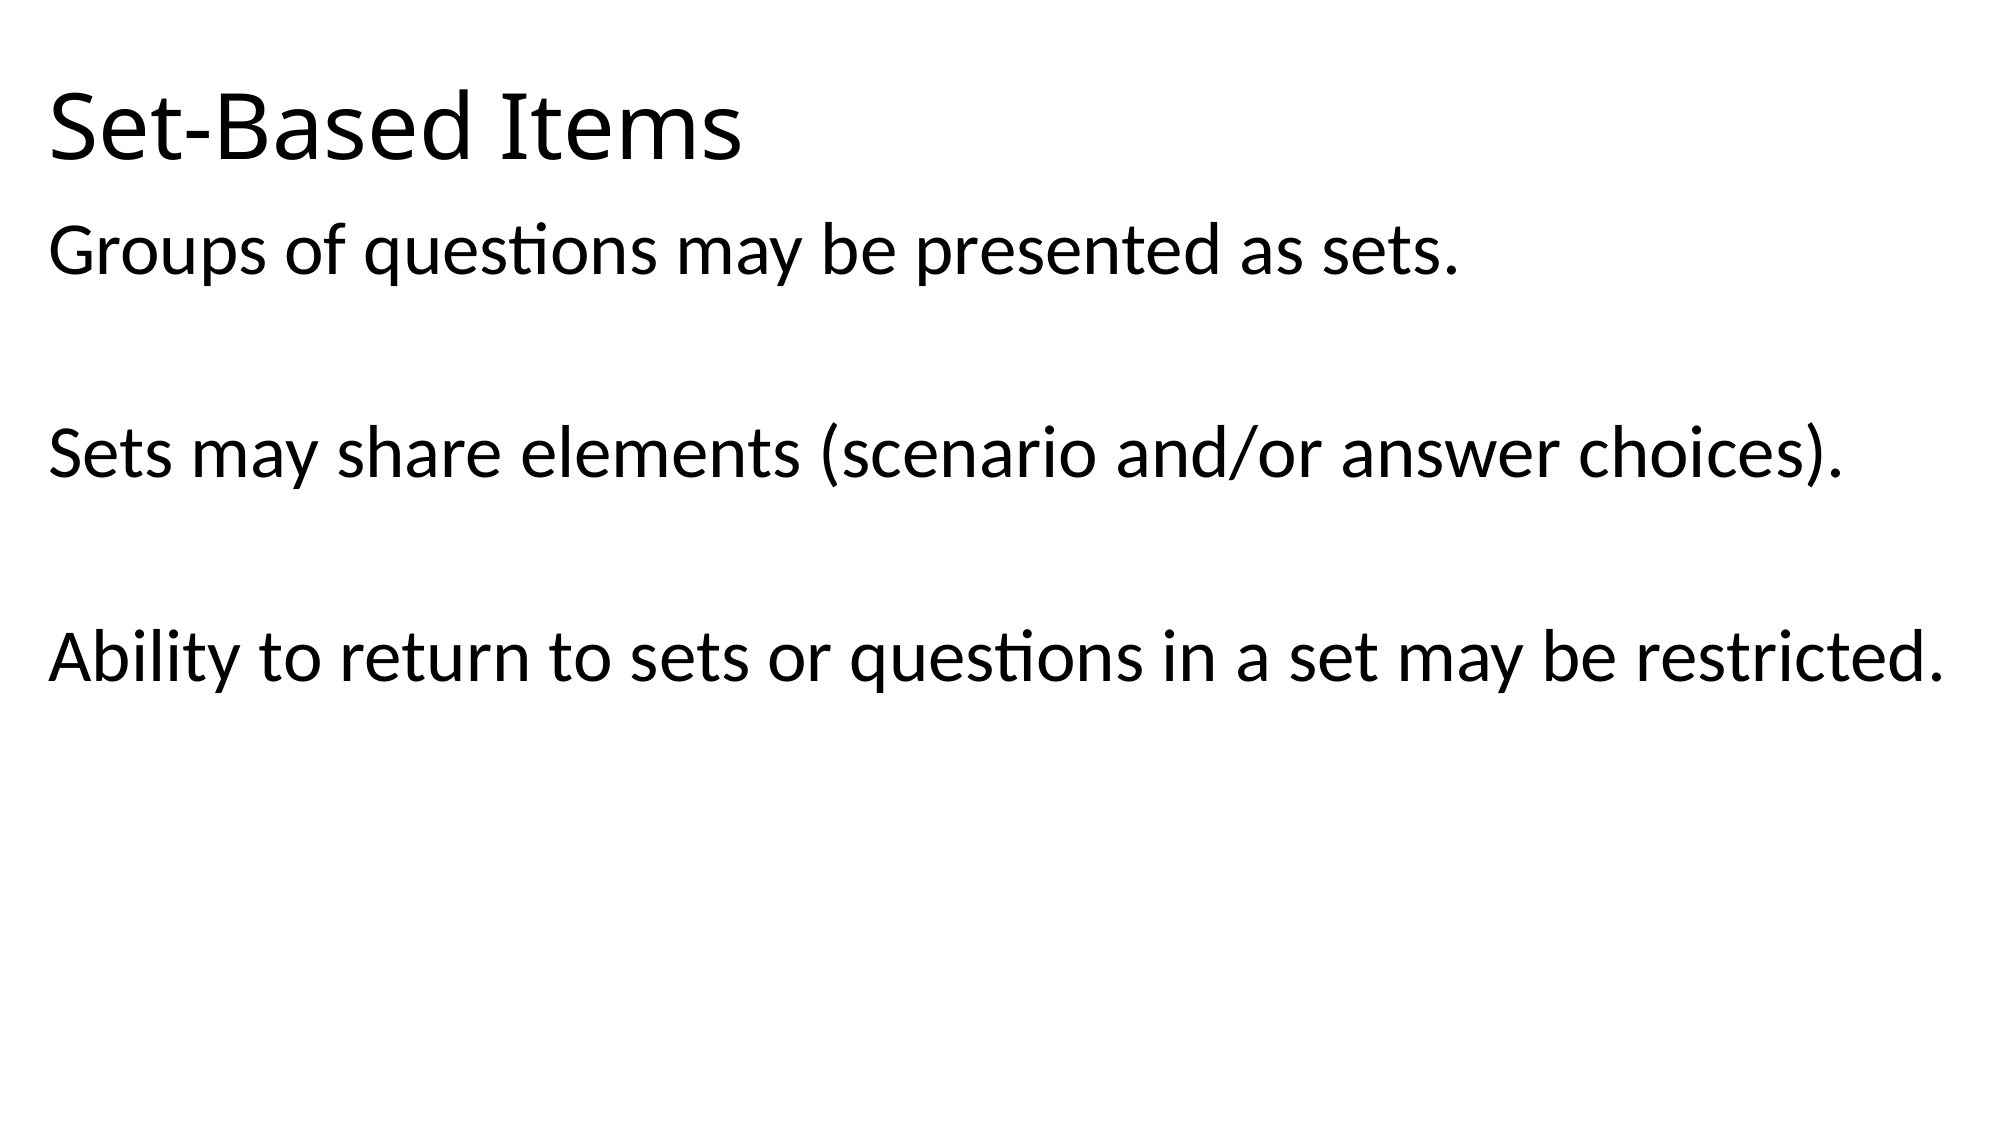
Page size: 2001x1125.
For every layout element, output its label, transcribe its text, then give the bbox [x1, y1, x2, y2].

title Set-Based Items [33, 57, 1966, 202]
list Groups of questions may be presented as sets. Sets may share elements (scenario and/or answer choices). Ability to return to sets or questions in a set may be restricted. [33, 202, 1966, 1012]
